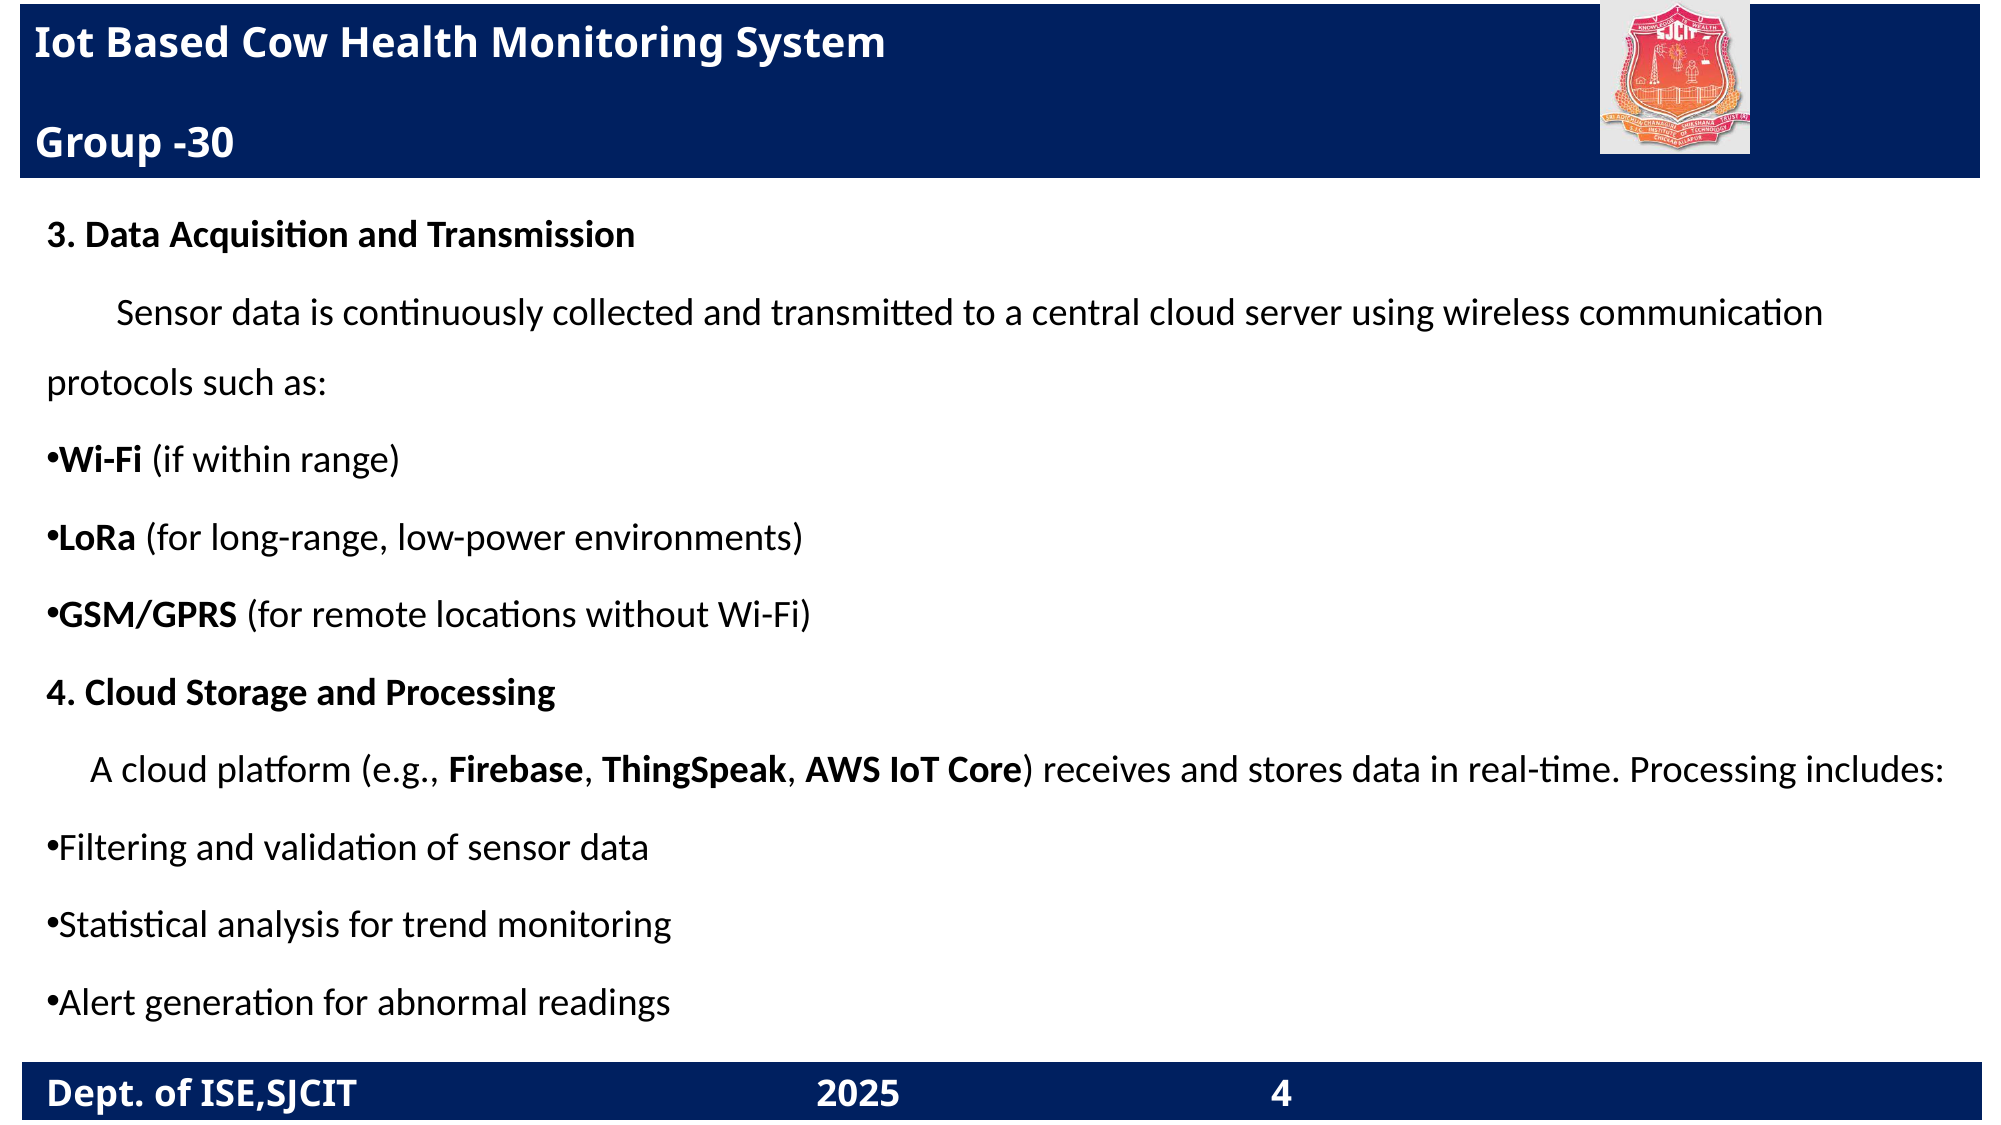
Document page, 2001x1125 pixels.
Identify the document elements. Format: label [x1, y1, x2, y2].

picture [1600, 0, 1751, 155]
text_box [19, 3, 1983, 1122]
